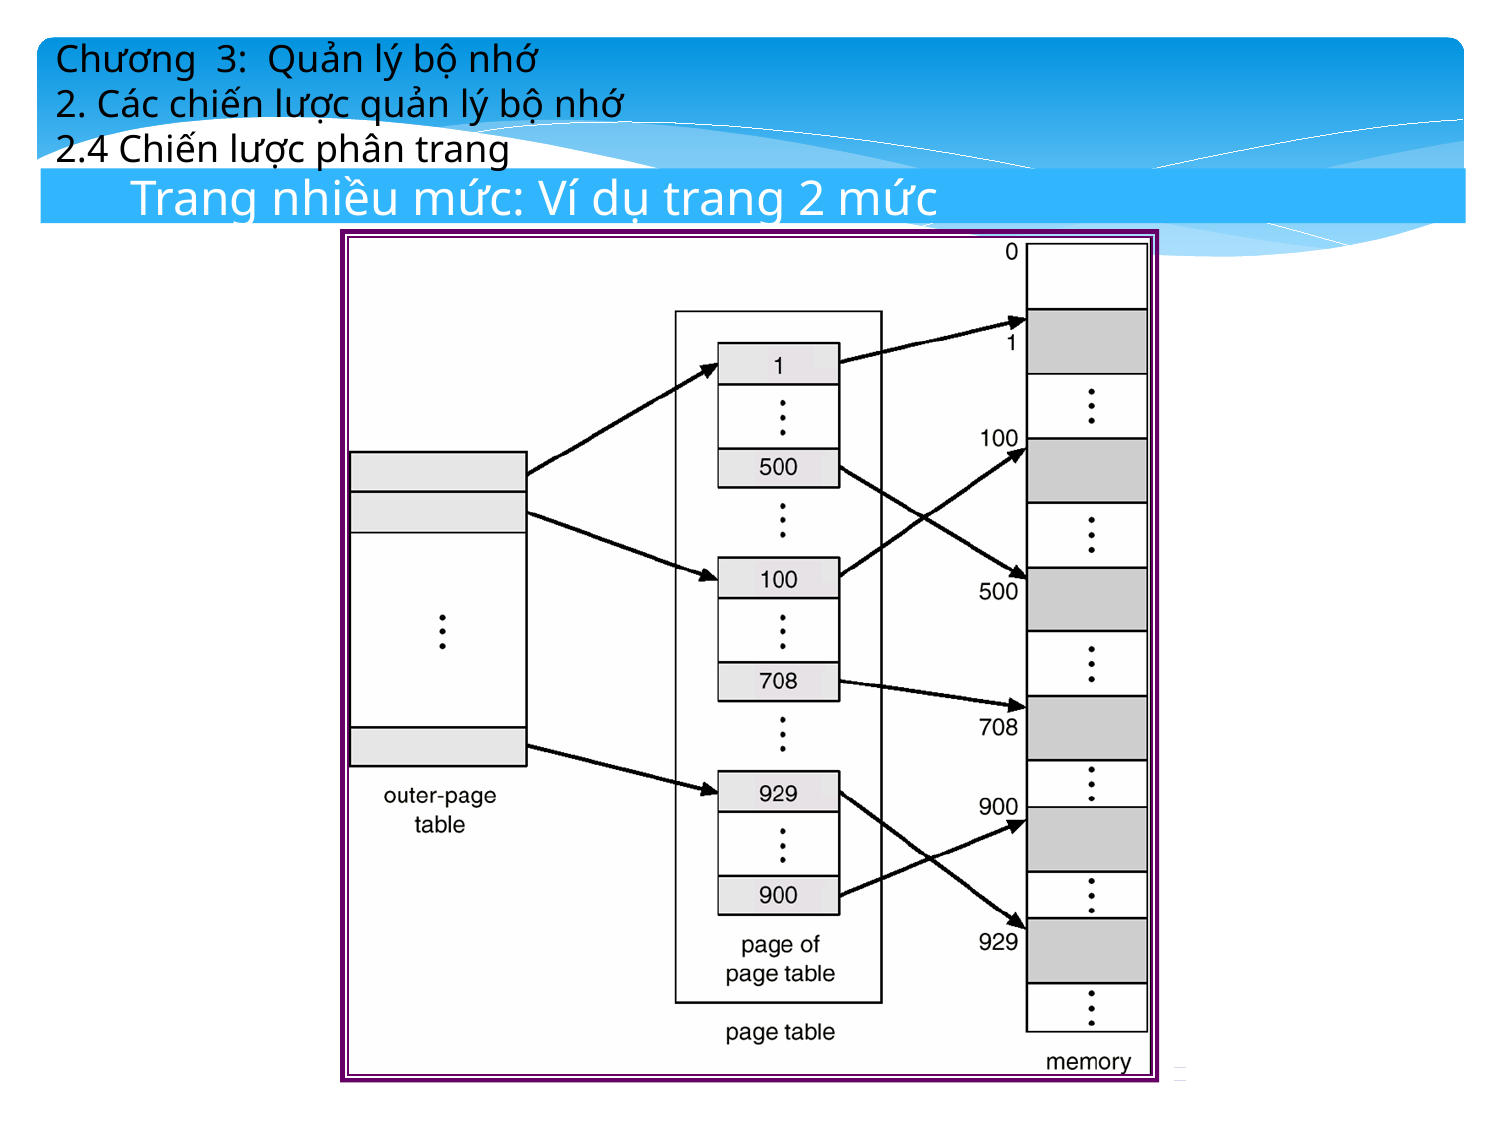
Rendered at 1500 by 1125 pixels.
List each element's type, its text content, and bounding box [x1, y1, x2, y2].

text_box Chương 3: Quản lý bộ nhớ 2. Các chiến lược quản lý bộ nhớ 2.4 Chiến lược phân trang [40, 27, 1475, 178]
text_box Trang nhiều mức: Ví dụ trang 2 mức [39, 166, 1468, 225]
text_box [339, 228, 1160, 1083]
